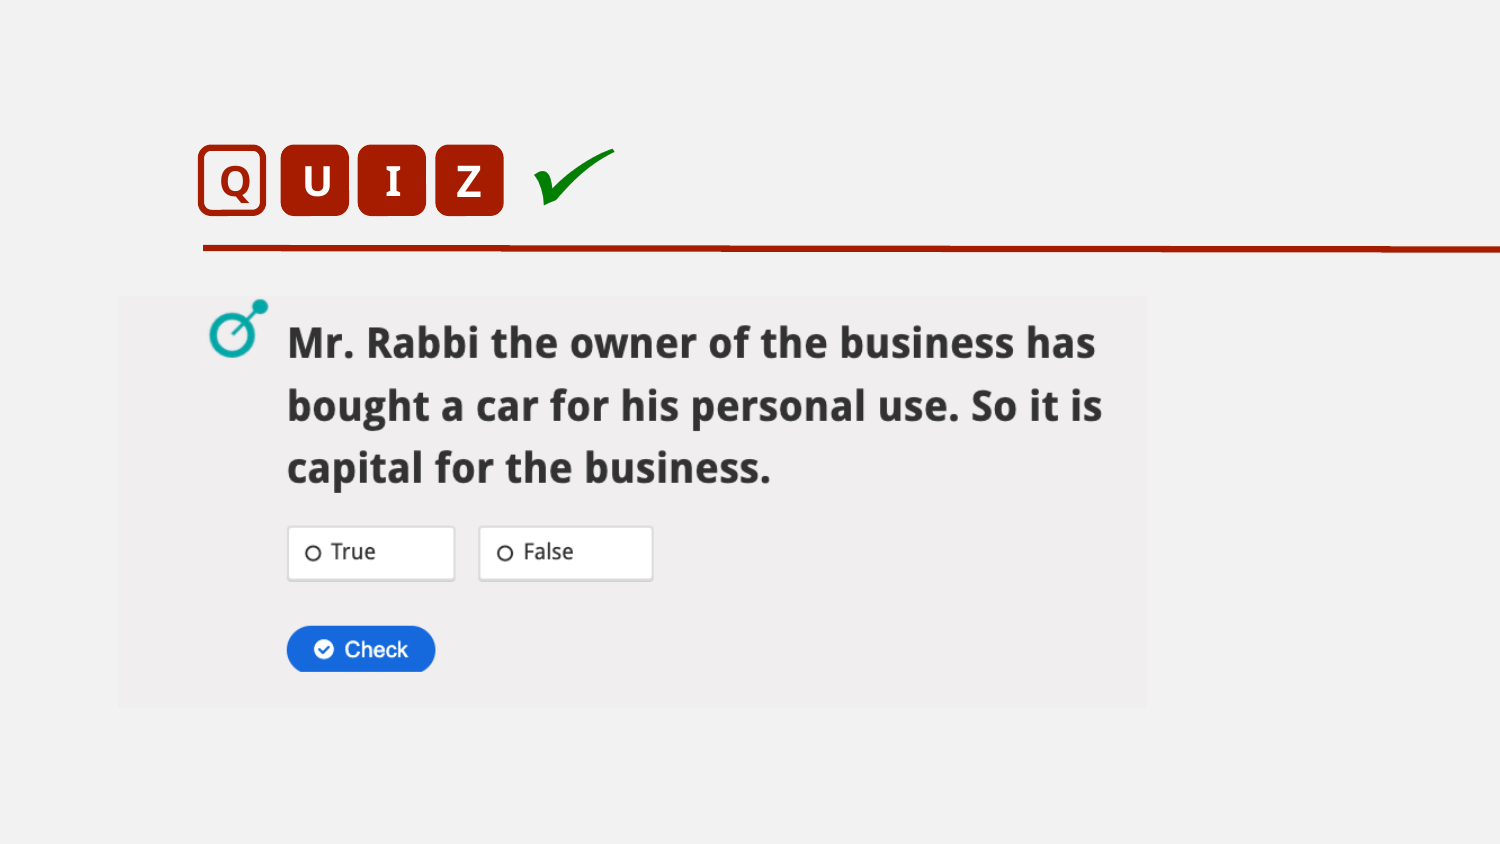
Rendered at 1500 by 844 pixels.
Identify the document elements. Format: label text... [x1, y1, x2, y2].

text_box Q [200, 147, 264, 213]
picture [522, 126, 622, 225]
text_box I [360, 147, 423, 213]
text_box Z [438, 147, 501, 213]
picture [118, 296, 1147, 709]
text_box U [283, 147, 346, 213]
